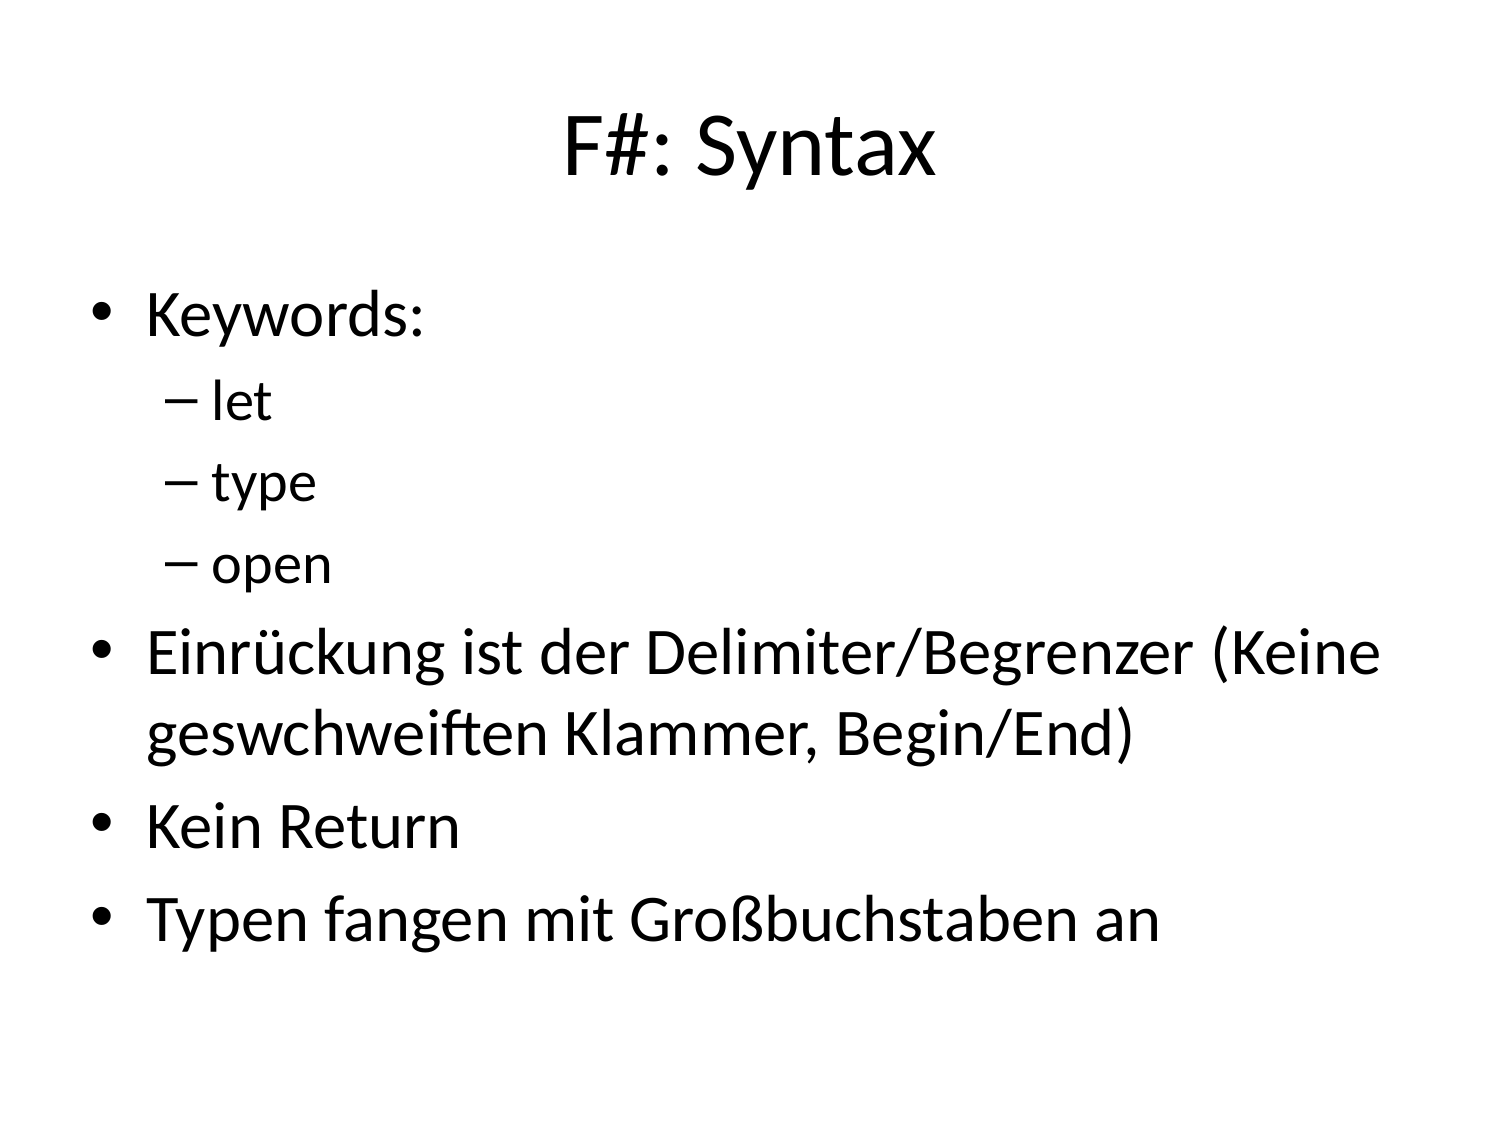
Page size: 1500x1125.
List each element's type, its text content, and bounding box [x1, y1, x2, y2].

list Keywords: let type open Einrückung ist der Delimiter/Begrenzer (Keine geswchweiften Klammer, Begin/End) Kein Return Typen fangen mit Großbuchstaben an [75, 262, 1425, 1005]
title F#: Syntax [75, 45, 1425, 233]
